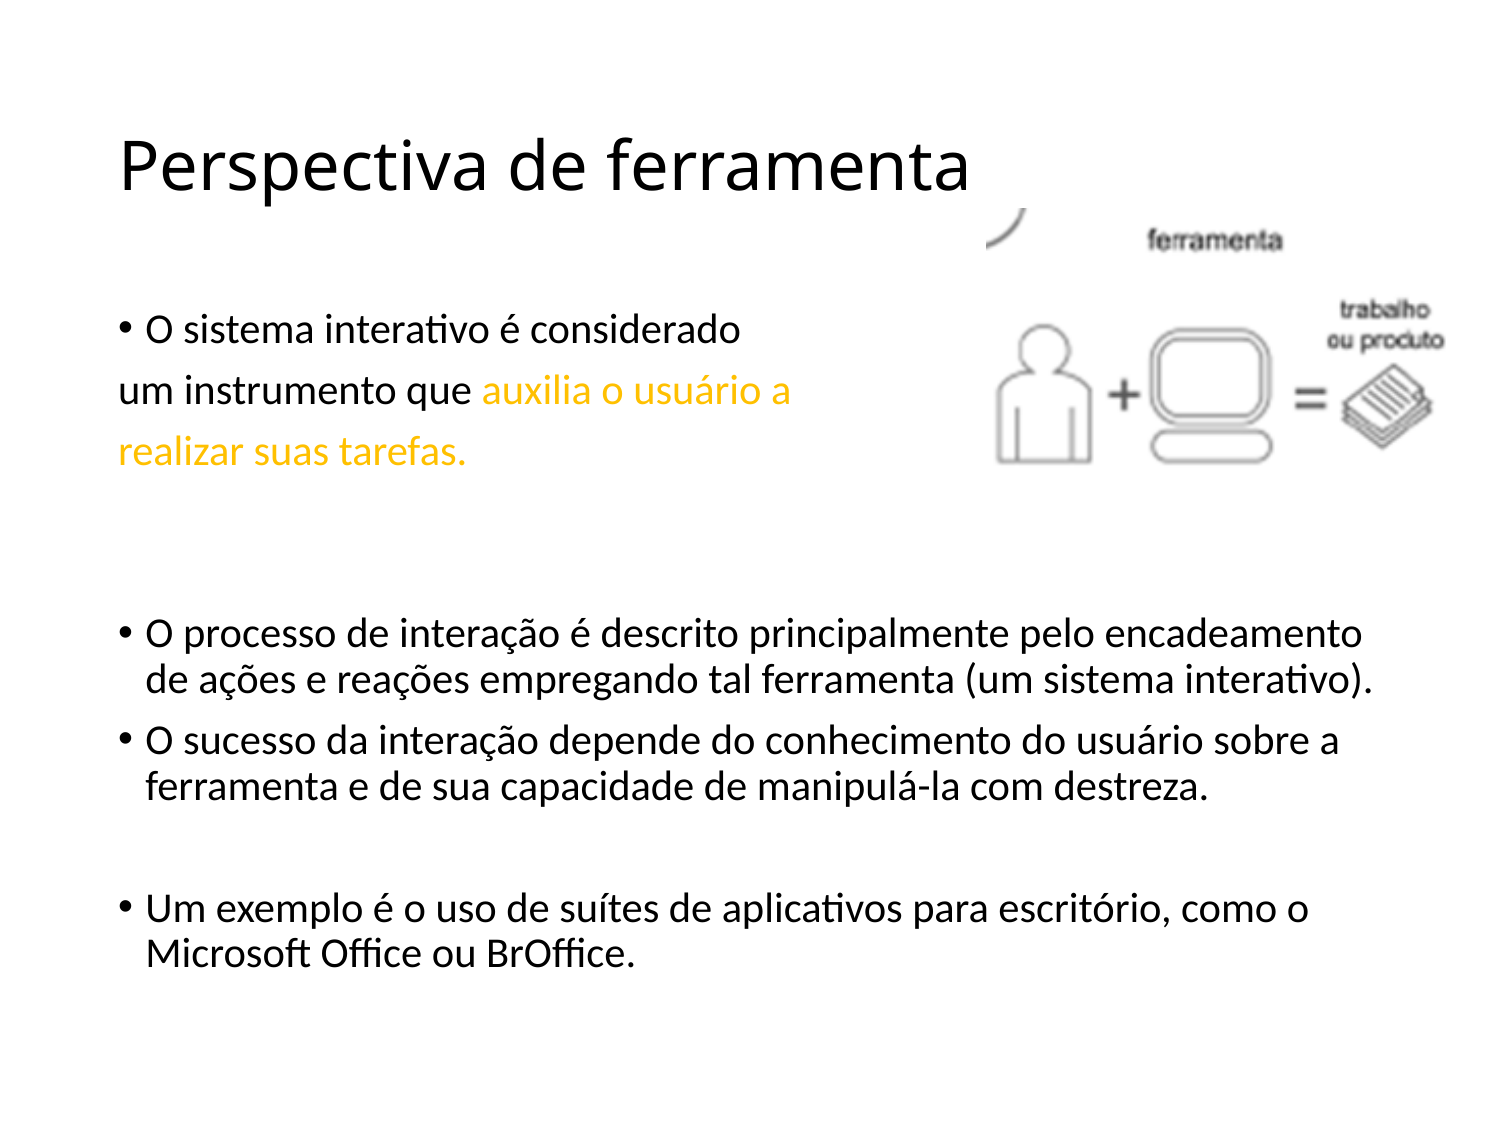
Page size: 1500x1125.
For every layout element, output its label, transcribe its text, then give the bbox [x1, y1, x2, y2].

picture [986, 208, 1454, 488]
list O sistema interativo é considerado um instrumento que auxilia o usuário a realizar suas tarefas. O processo de interação é descrito principalmente pelo encadeamento de ações e reações empregando tal ferramenta (um sistema interativo). O sucesso da interação depende do conhecimento do usuário sobre a ferramenta e de sua capacidade de manipulá-la com destreza. Um exemplo é o uso de suítes de aplicativos para escritório, como o Microsoft Office ou BrOffice. [103, 299, 1397, 1014]
title Perspectiva de ferramenta [103, 59, 1397, 278]
